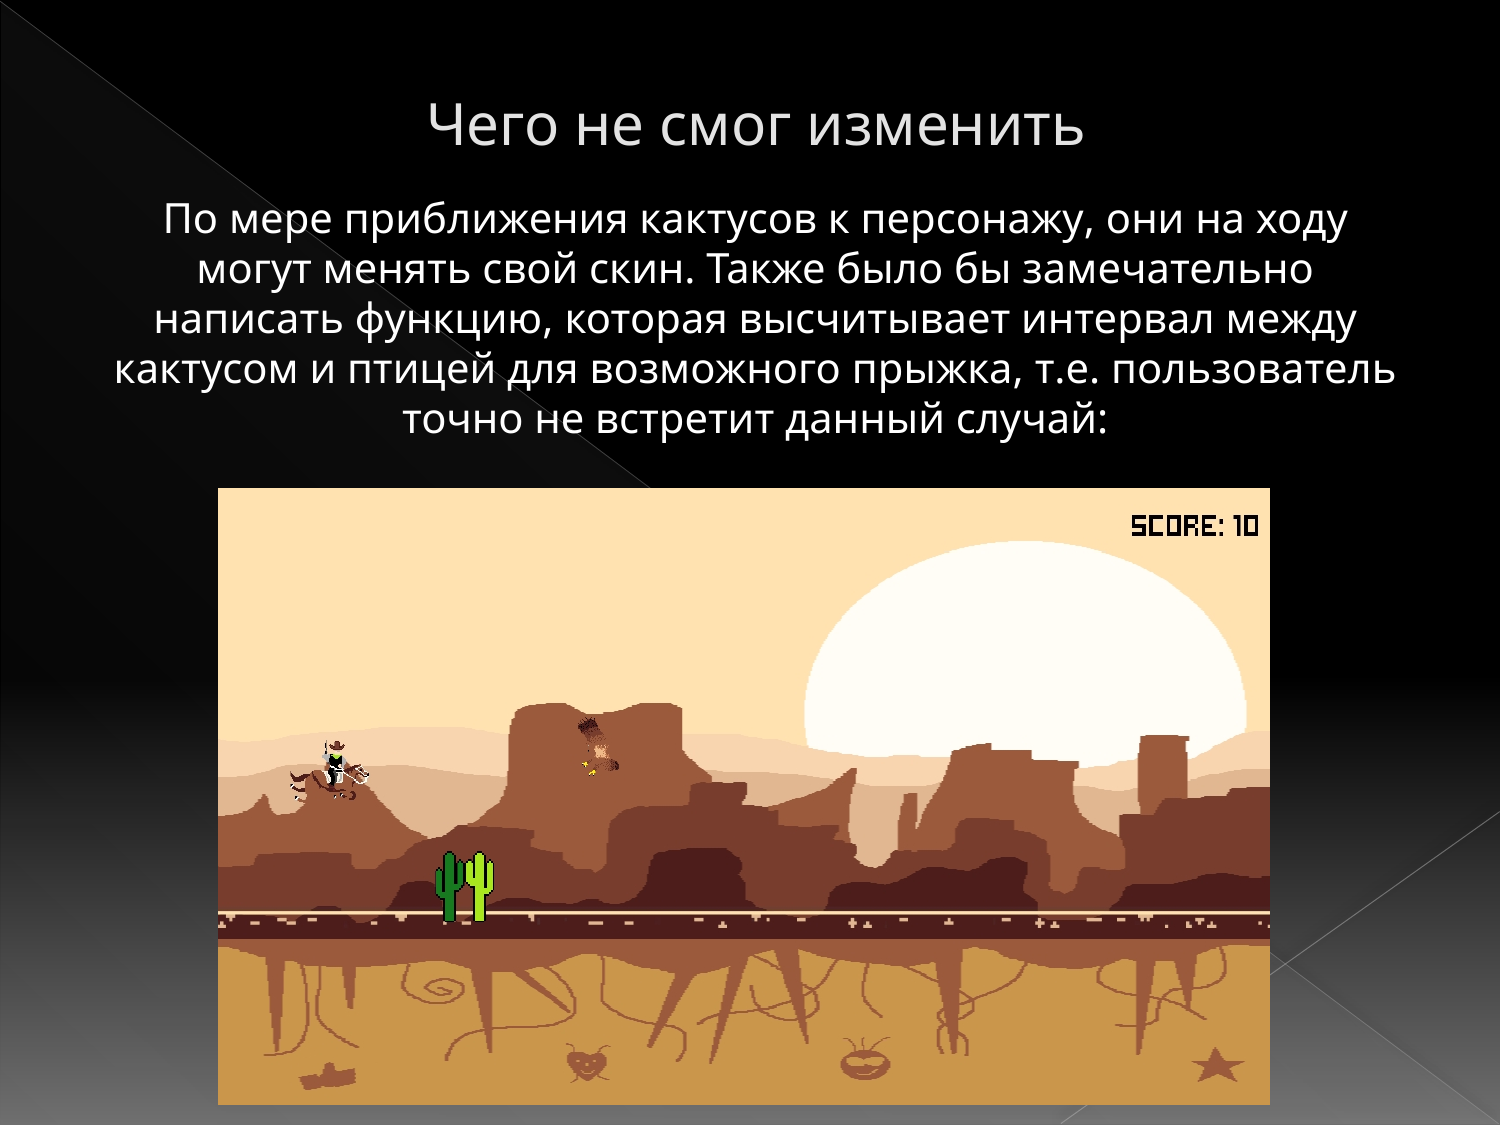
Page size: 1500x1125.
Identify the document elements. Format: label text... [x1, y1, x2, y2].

list По мере приближения кактусов к персонажу, они на ходу могут менять свой скин. Также было бы замечательно написать функцию, которая высчитывает интервал между кактусом и птицей для возможного прыжка, т.е. пользователь точно не встретит данный случай: [75, 184, 1425, 1059]
picture [218, 488, 1270, 1105]
title Чего не смог изменить [41, 42, 1392, 203]
